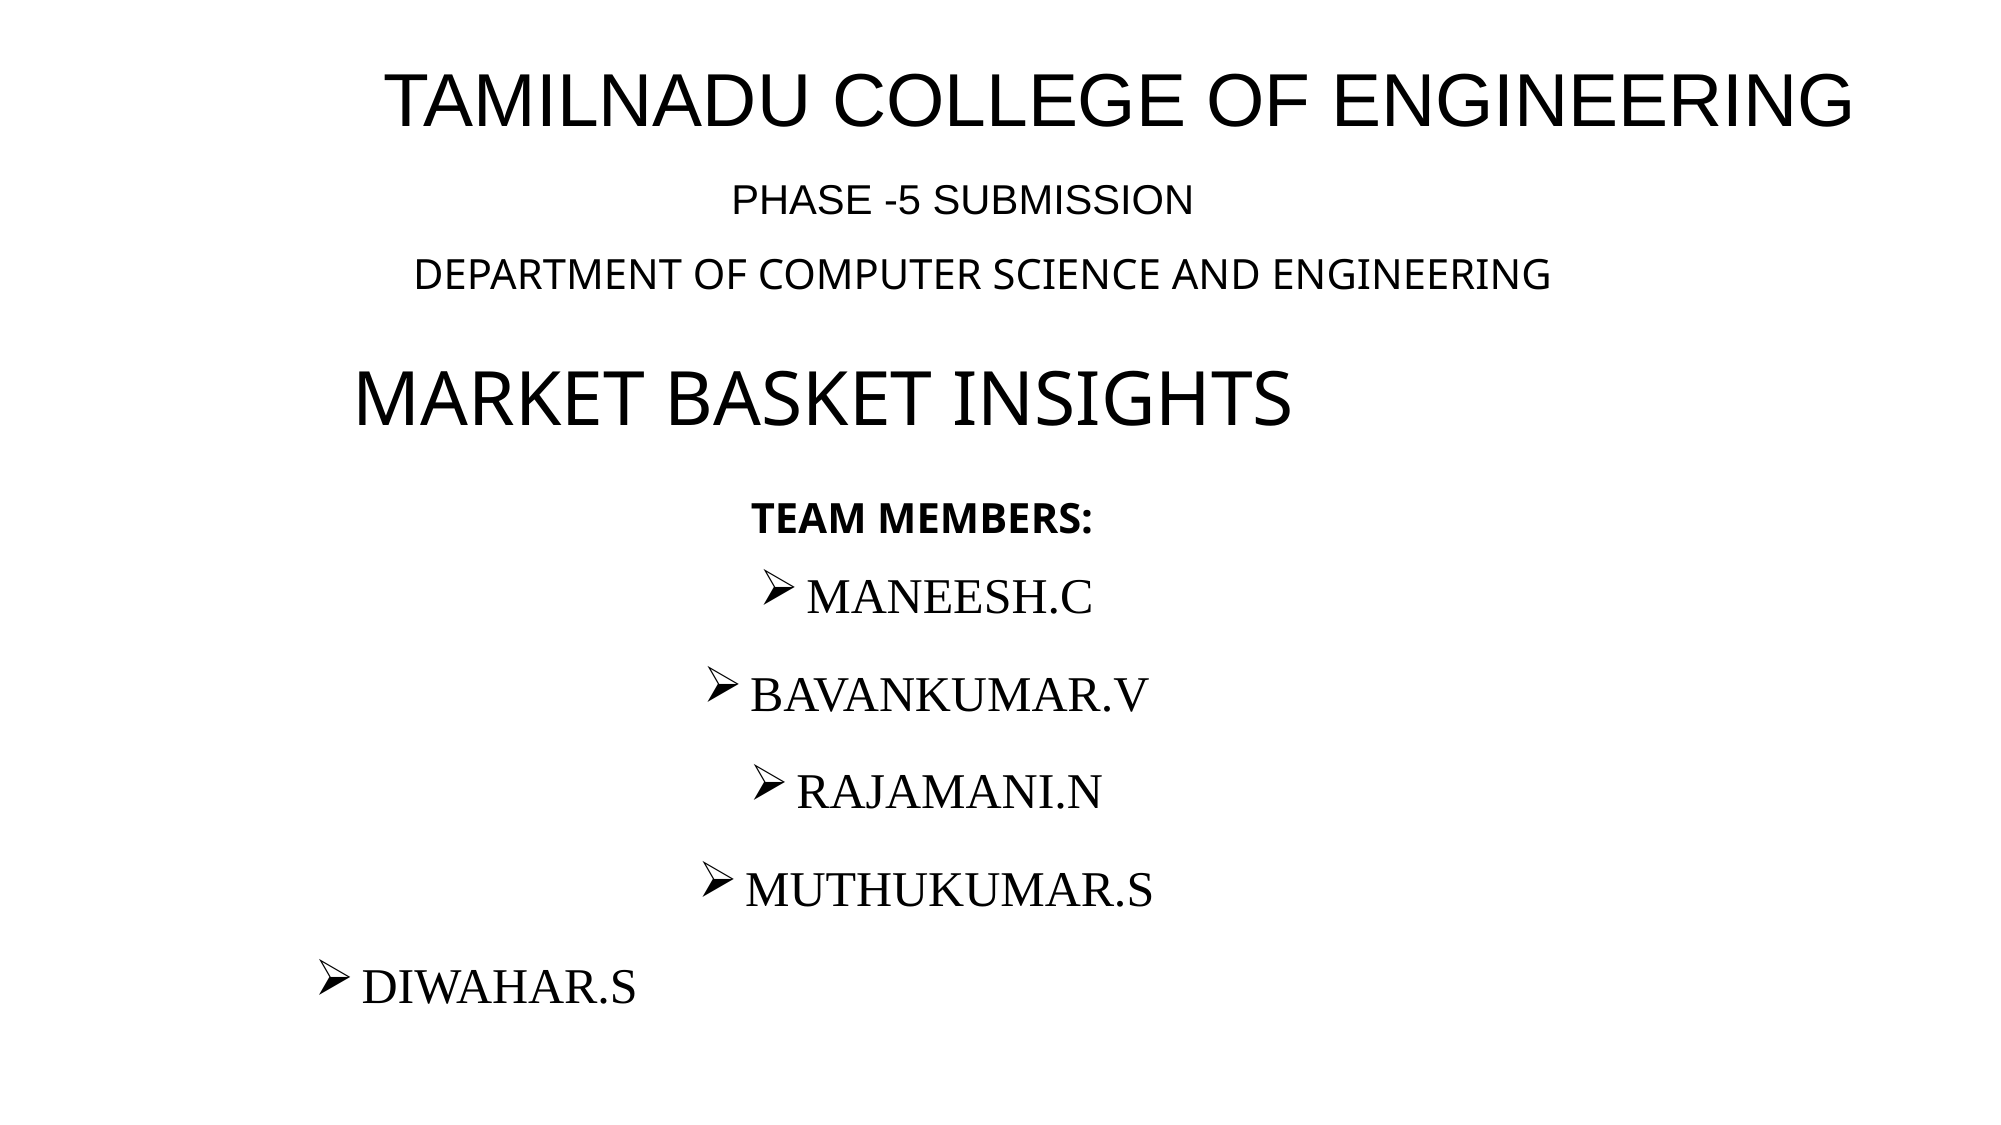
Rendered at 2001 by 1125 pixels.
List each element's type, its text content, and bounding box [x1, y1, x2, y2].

text_box TAMILNADU COLLEGE OF ENGINEERING [280, 43, 1961, 149]
text_box MARKET BASKET INSIGHTS [337, 343, 1438, 448]
text_box PHASE -5 SUBMISSION [716, 165, 1259, 230]
subtitle TEAM MEMBERS: MANEESH.C BAVANKUMAR.V RAJAMANI.N MUTHUKUMAR.S DIWAHAR.S [0, 538, 2000, 1125]
title DEPARTMENT OF COMPUTER SCIENCE AND ENGINEERING [398, 212, 2000, 307]
